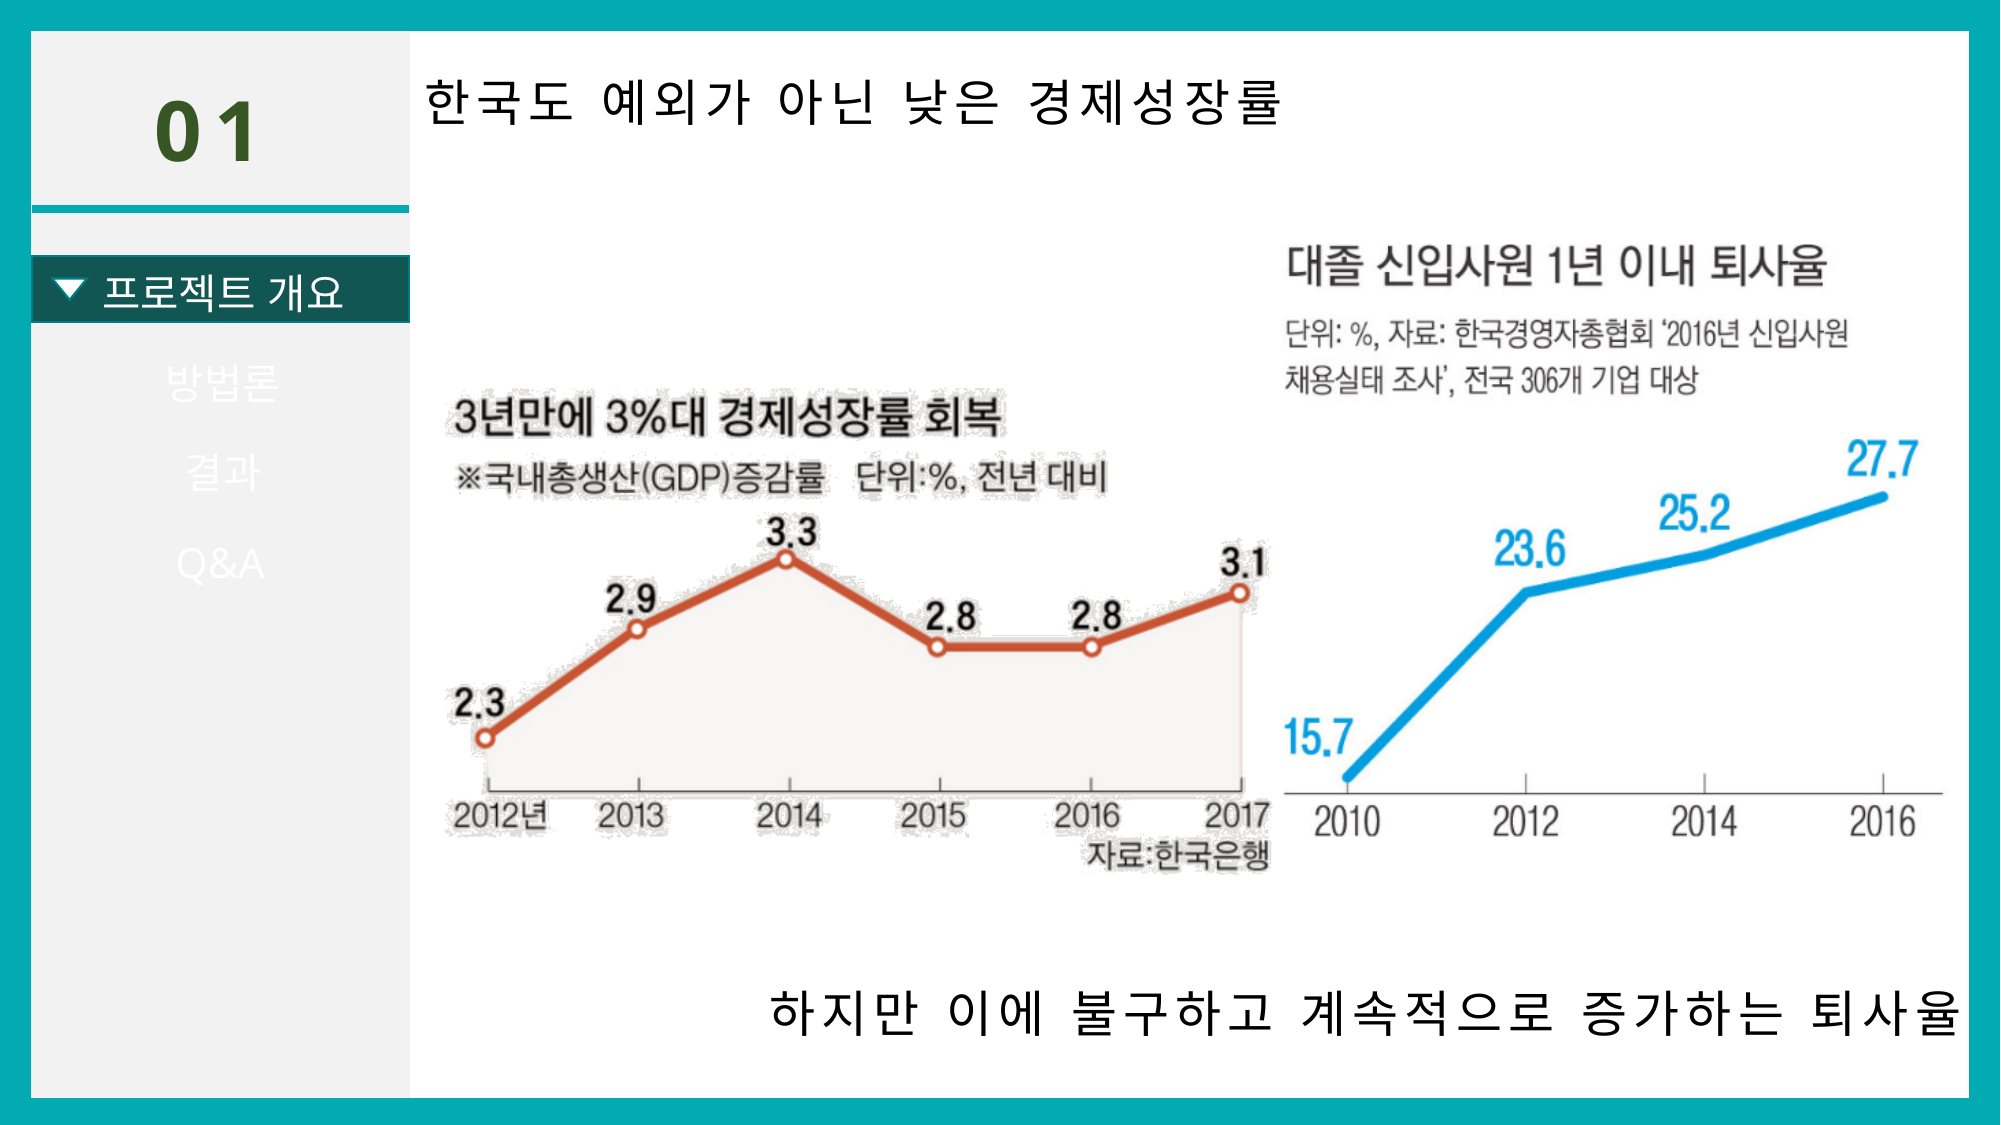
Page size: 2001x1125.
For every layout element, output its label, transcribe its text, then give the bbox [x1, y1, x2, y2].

text_box 하지만 이에 불구하고 계속적으로 증가하는 퇴사율 [436, 964, 1977, 1069]
picture [424, 216, 1964, 878]
title 한국도 예외가 아닌 낮은 경제성장률 [409, 53, 1950, 158]
